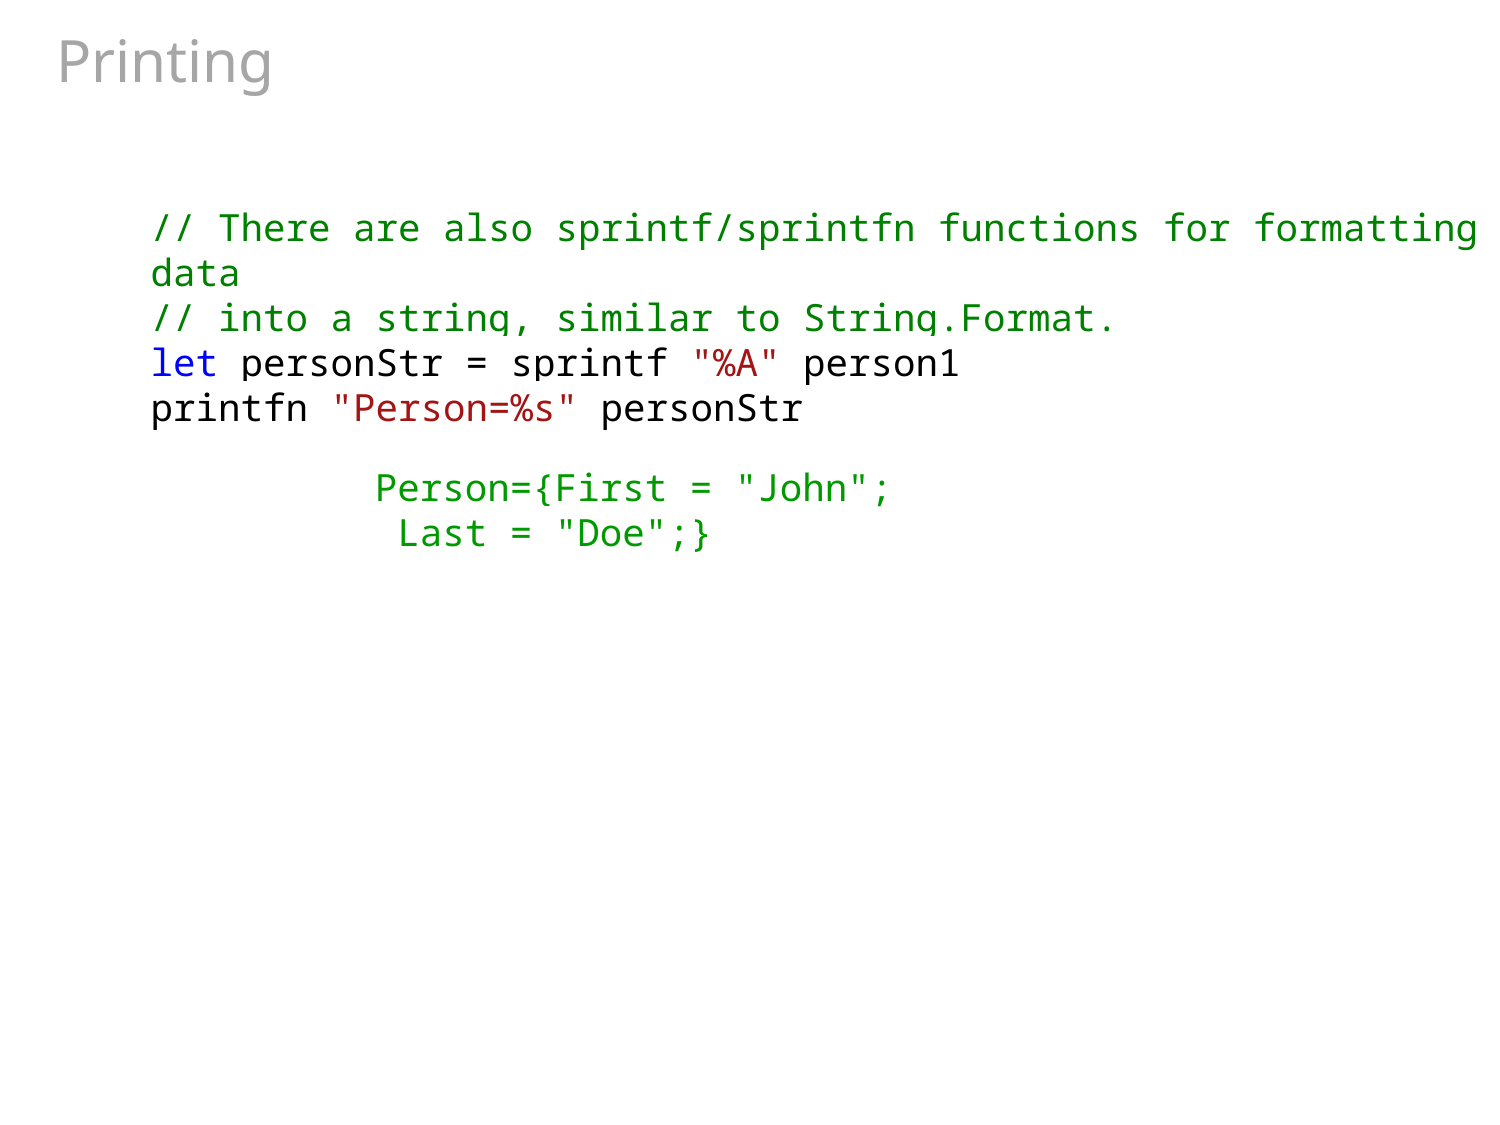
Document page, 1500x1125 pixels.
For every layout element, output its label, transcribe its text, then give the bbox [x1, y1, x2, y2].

text_box Person={First = "John"; Last = "Doe";} [360, 456, 1199, 561]
text_box // There are also sprintf/sprintfn functions for formatting data // into a string, similar to String.Format. let personStr = sprintf "%A" person1 printfn "Person=%s" personStr [135, 196, 1500, 436]
title Printing [41, 19, 1459, 100]
